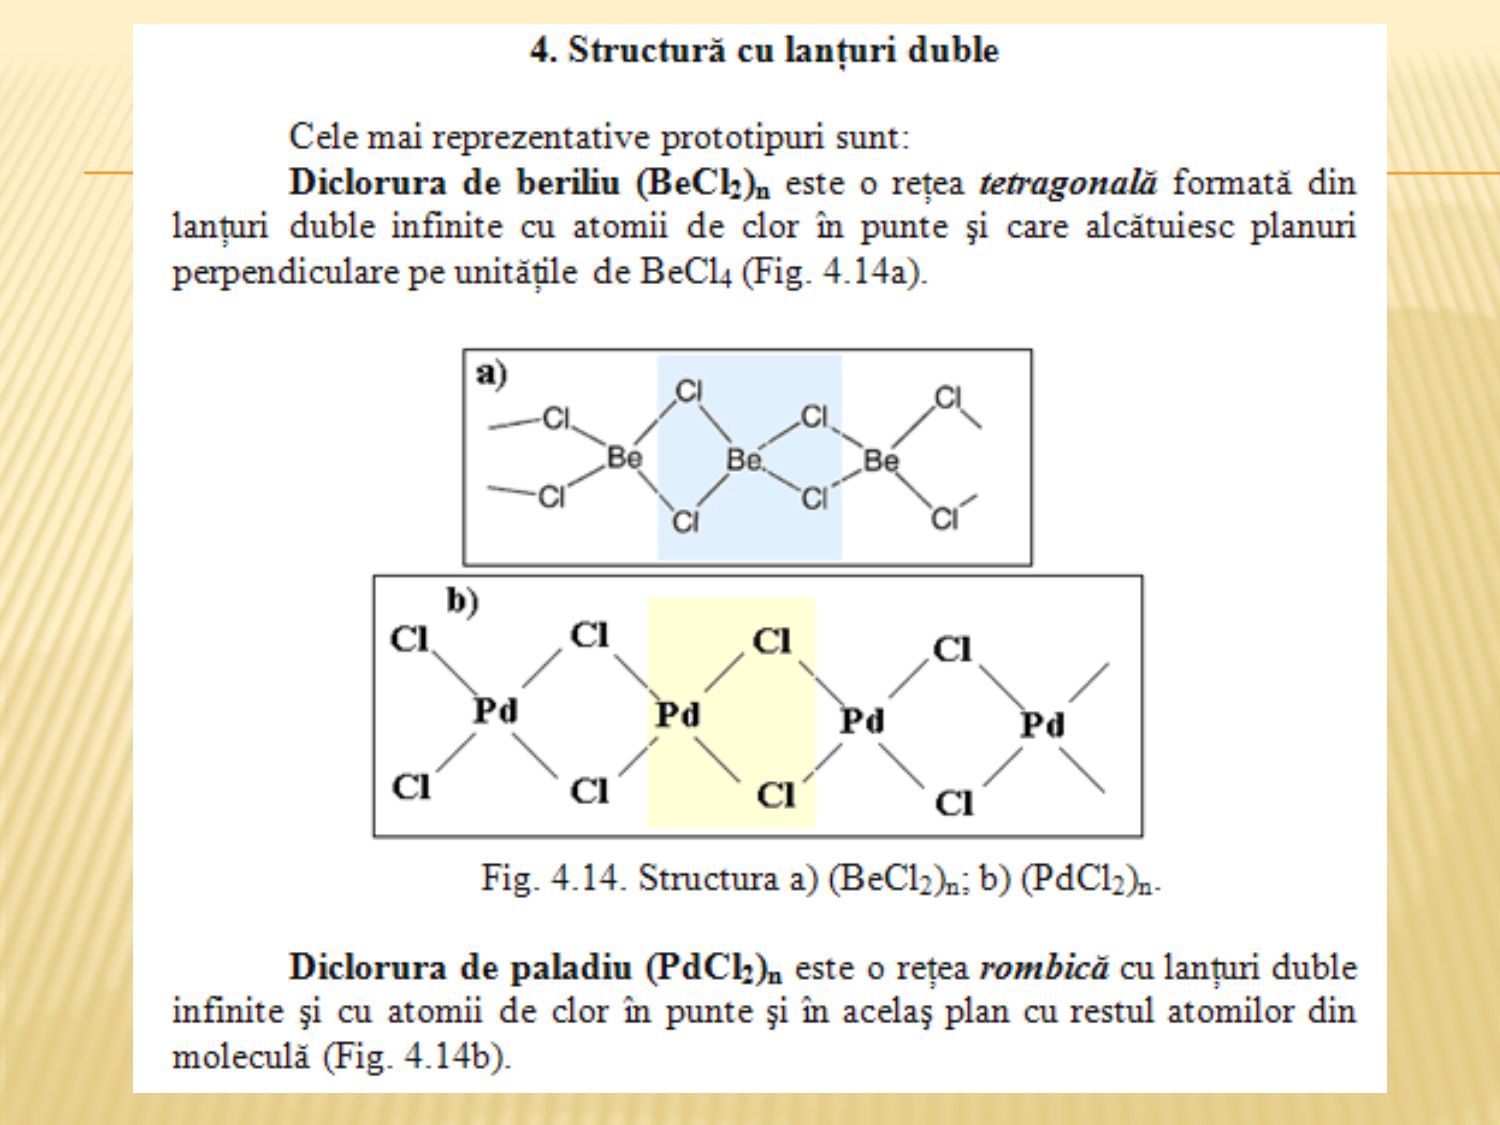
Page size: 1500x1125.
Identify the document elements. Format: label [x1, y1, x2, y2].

list [132, 24, 1387, 1094]
